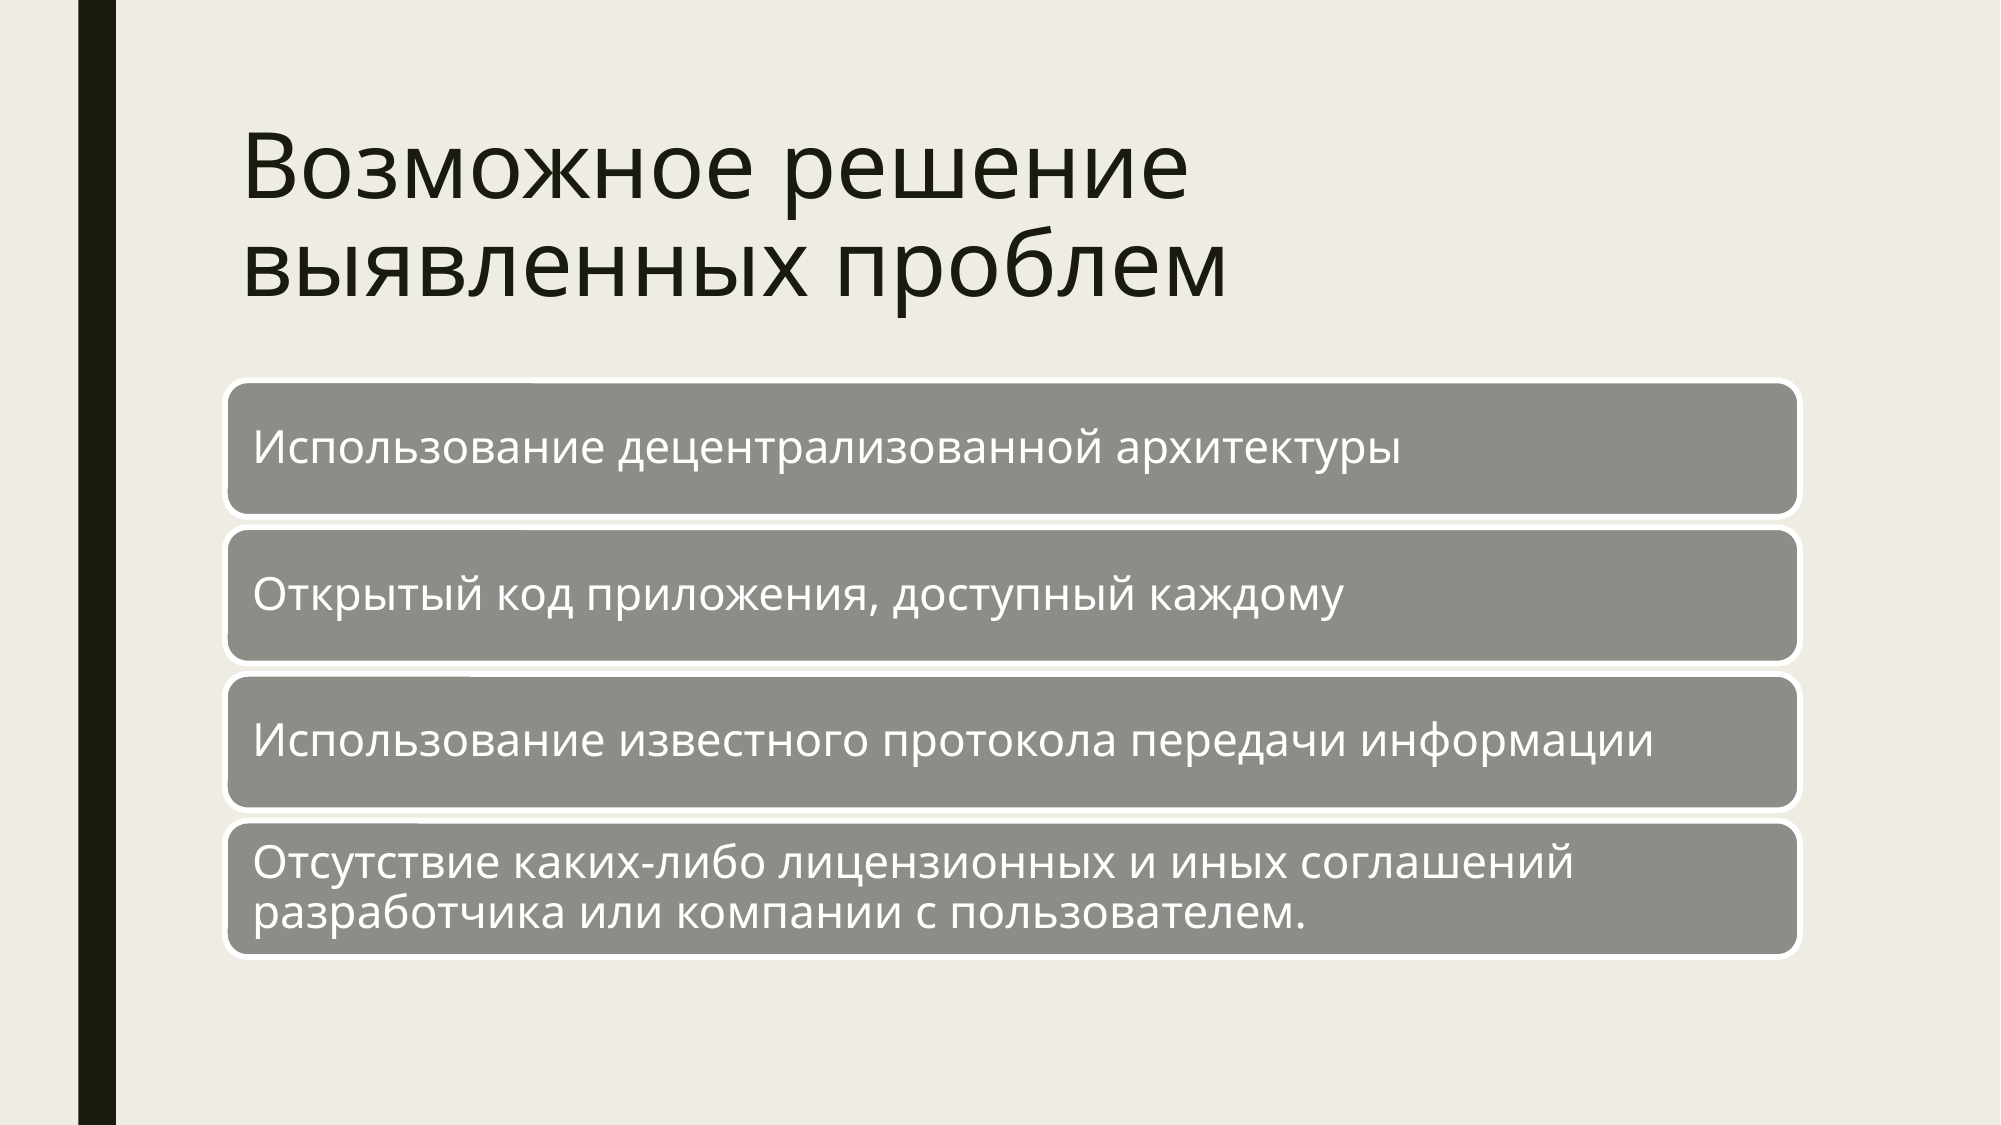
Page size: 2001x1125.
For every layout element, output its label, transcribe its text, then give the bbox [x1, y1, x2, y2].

title Возможное решение выявленных проблем [225, 112, 1800, 357]
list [224, 374, 1800, 963]
